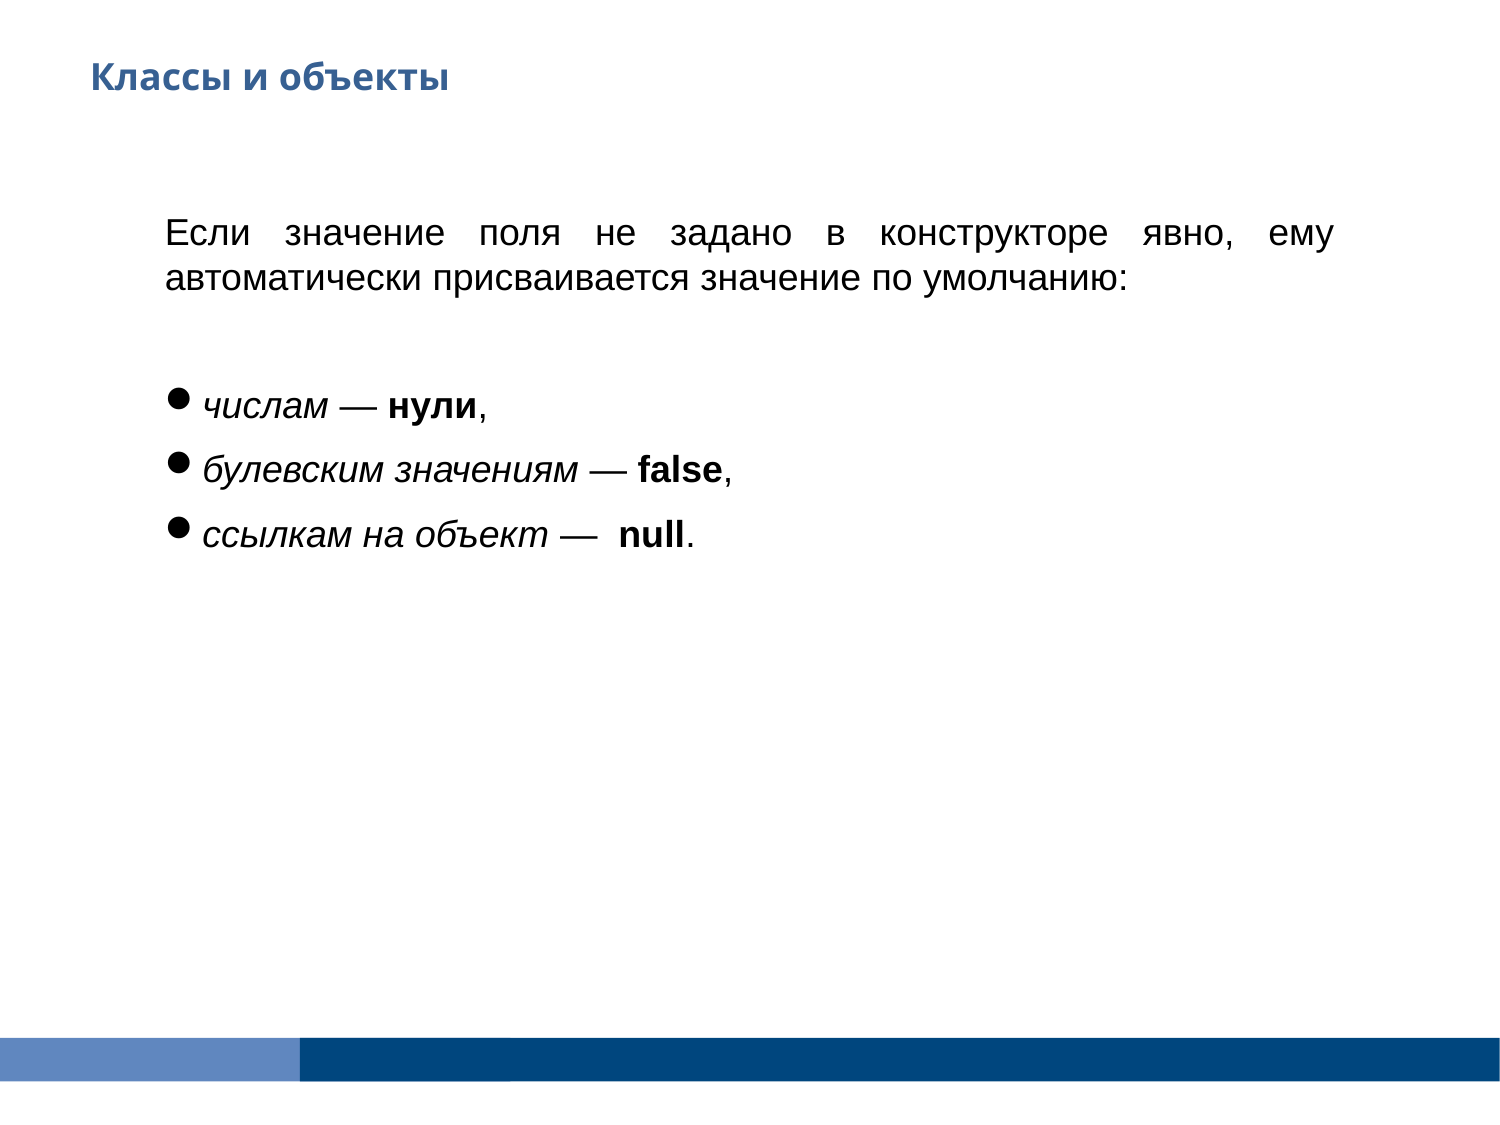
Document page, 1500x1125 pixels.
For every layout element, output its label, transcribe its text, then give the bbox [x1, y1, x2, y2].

text_box Если значение поля не задано в конструкторе явно, ему автоматически присваивается значение по умолчанию: числам — нули, булевским значениям — false, ссылкам на объект — null. [149, 200, 1350, 988]
text_box Классы и объекты [74, 45, 1425, 163]
